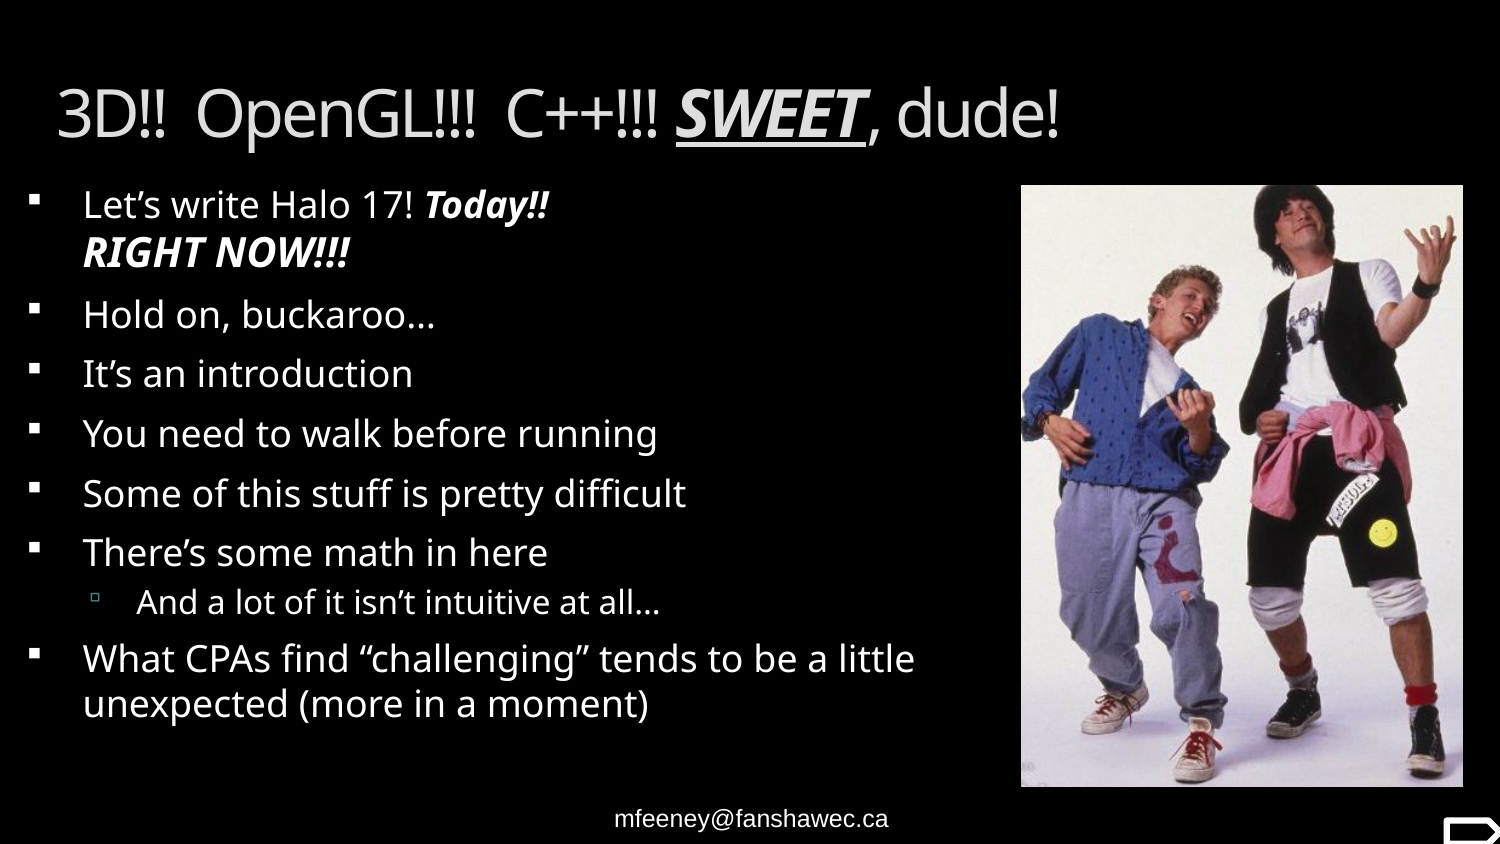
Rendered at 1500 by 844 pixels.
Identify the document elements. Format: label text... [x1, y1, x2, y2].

text_box [1443, 820, 1500, 844]
picture [1021, 185, 1463, 787]
title 3D!! OpenGL!!! C++!!! SWEET, dude! [41, 63, 1425, 176]
list Let’s write Halo 17! Today!! RIGHT NOW!!! Hold on, buckaroo… It’s an introduction You need to walk before running Some of this stuff is pretty difficult There’s some math in here And a lot of it isn’t intuitive at all… What CPAs find “challenging” tends to be a little unexpected (more in a moment) [0, 173, 999, 765]
